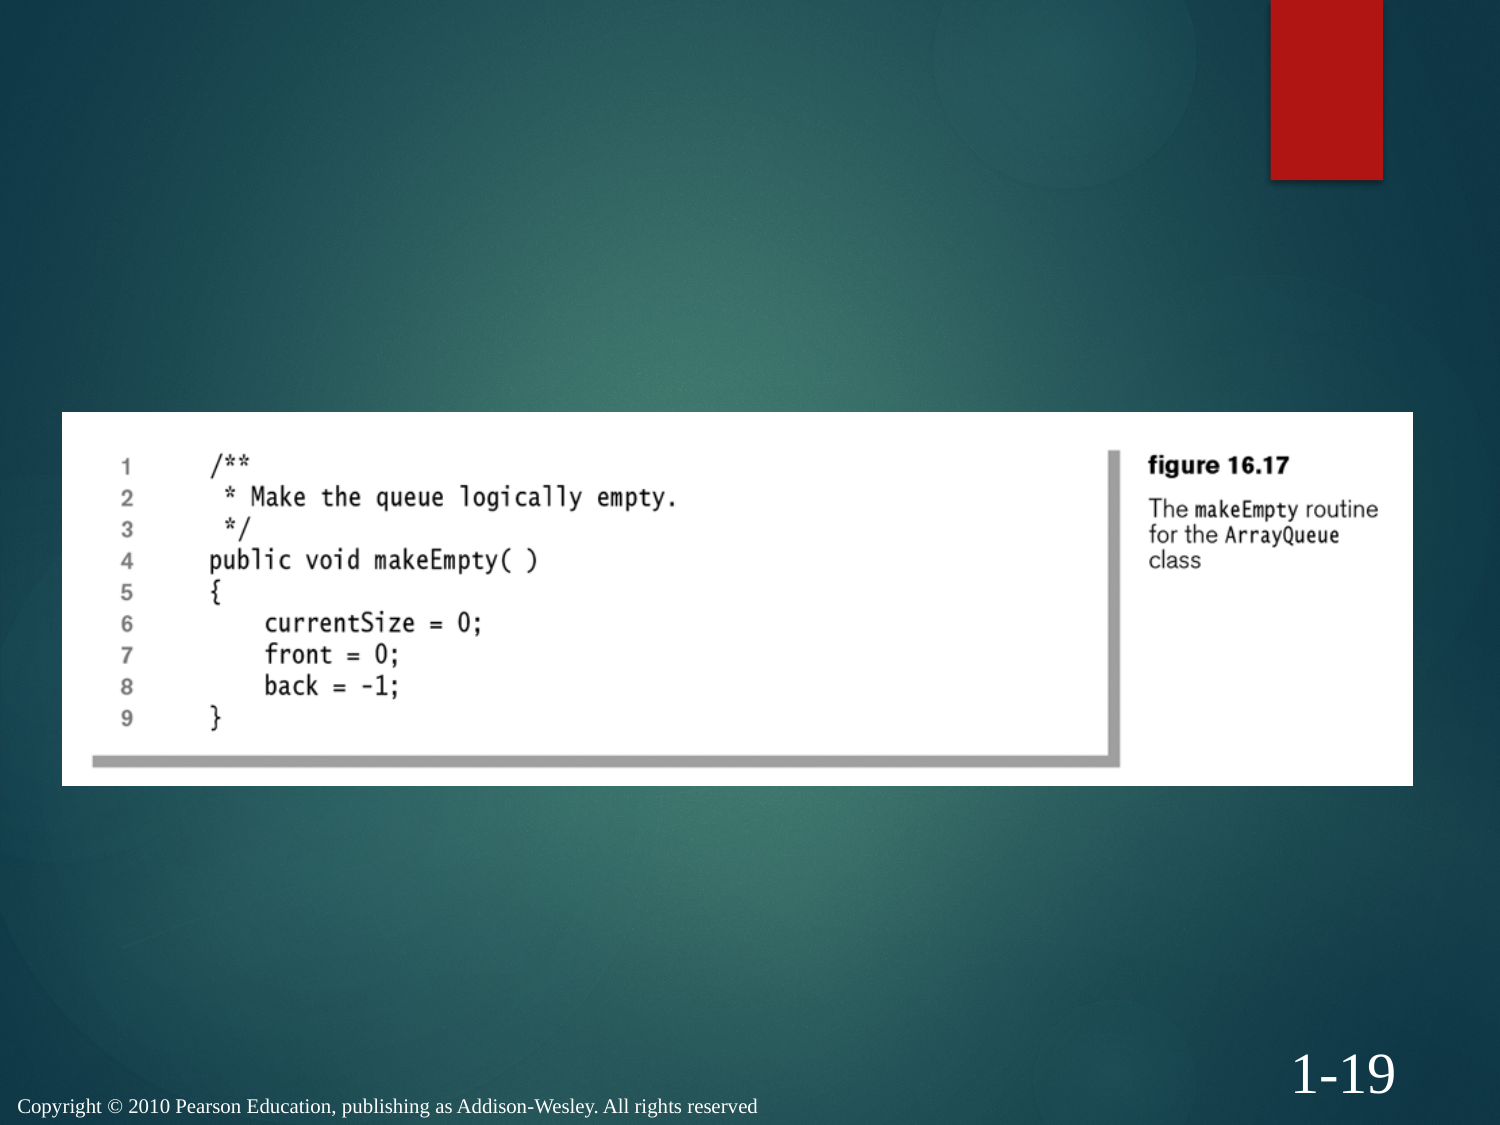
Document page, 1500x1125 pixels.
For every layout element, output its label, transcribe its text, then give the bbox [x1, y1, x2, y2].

slide_number 1-19 [1187, 1037, 1500, 1113]
picture [62, 412, 1413, 786]
